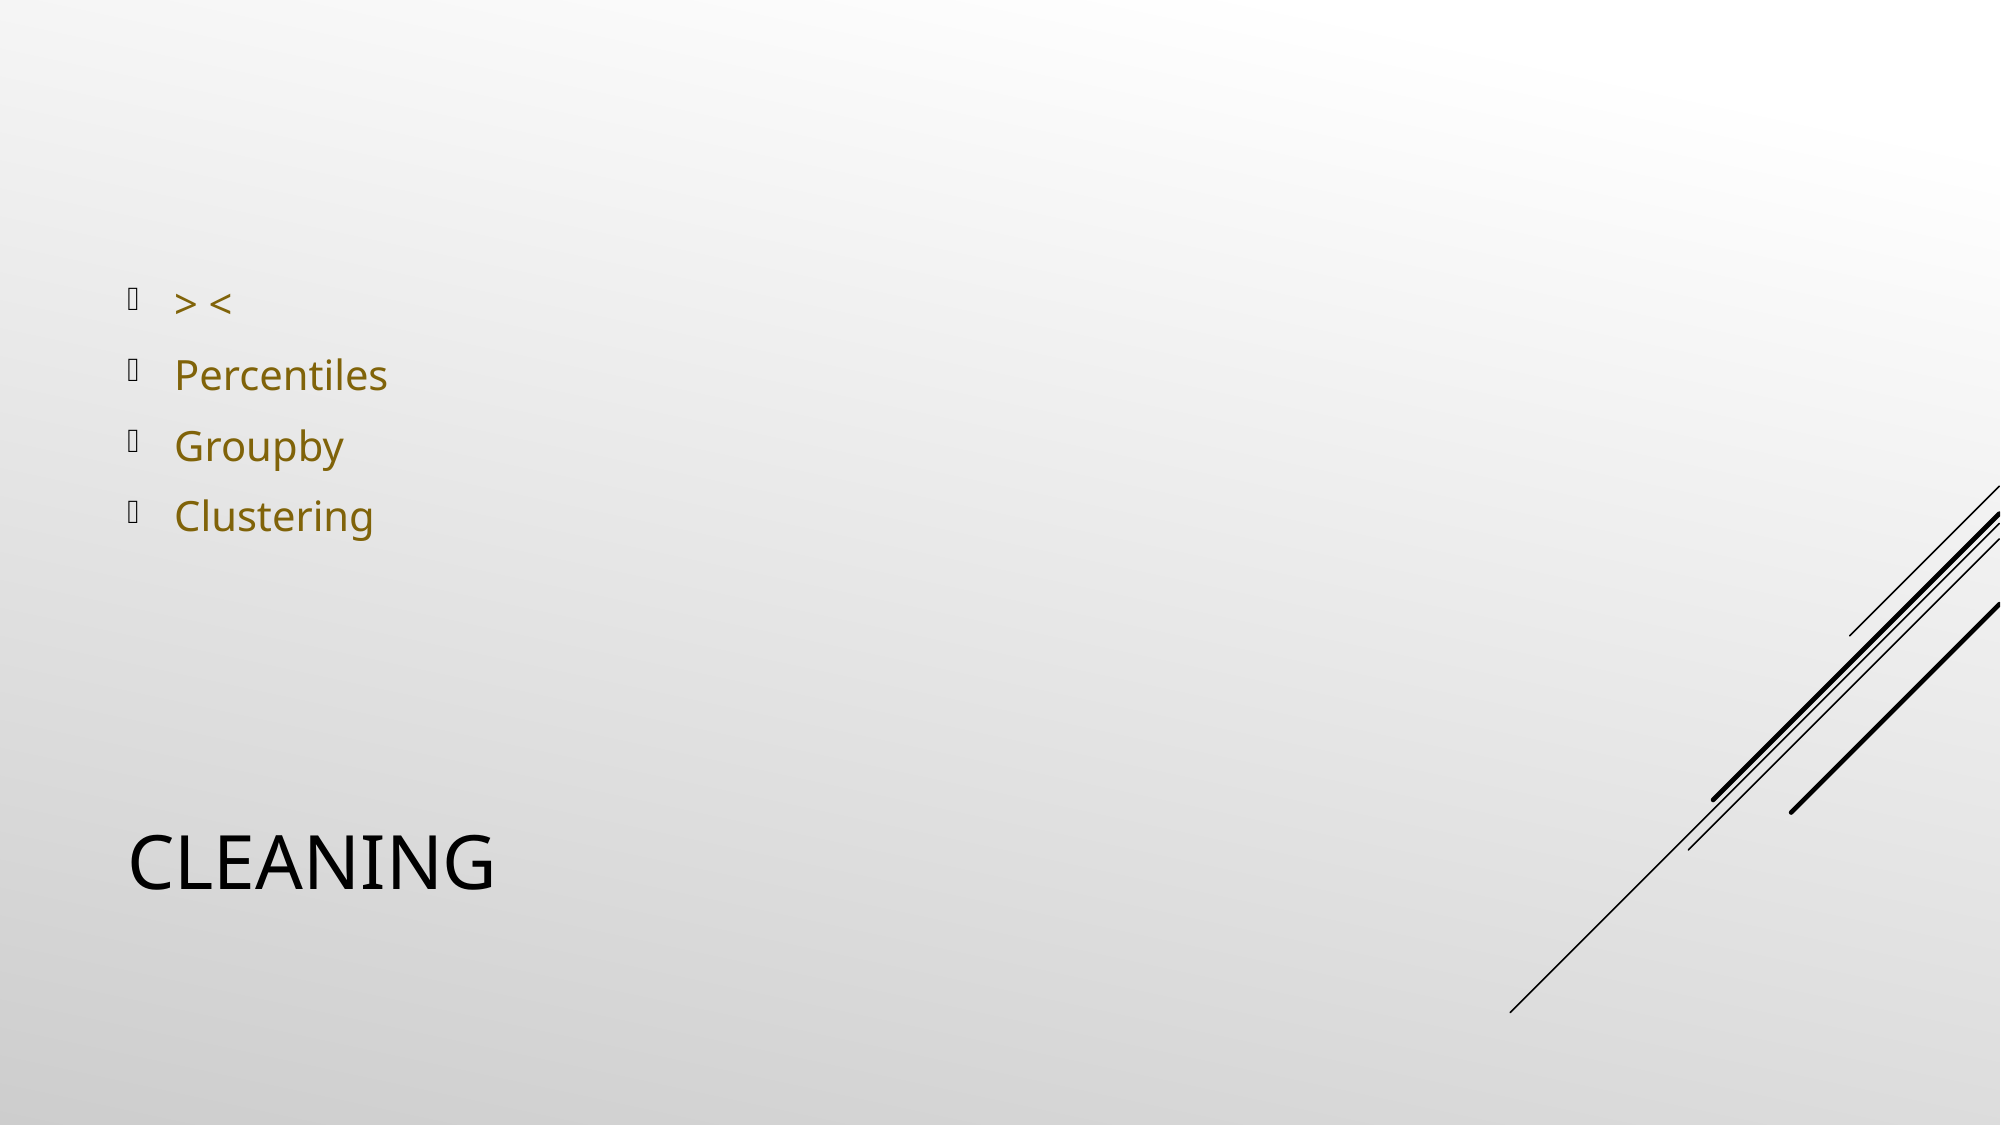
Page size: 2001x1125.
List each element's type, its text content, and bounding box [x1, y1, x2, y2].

title Cleaning [112, 736, 1513, 984]
list > < Percentiles Groupby Clustering [112, 112, 1513, 706]
